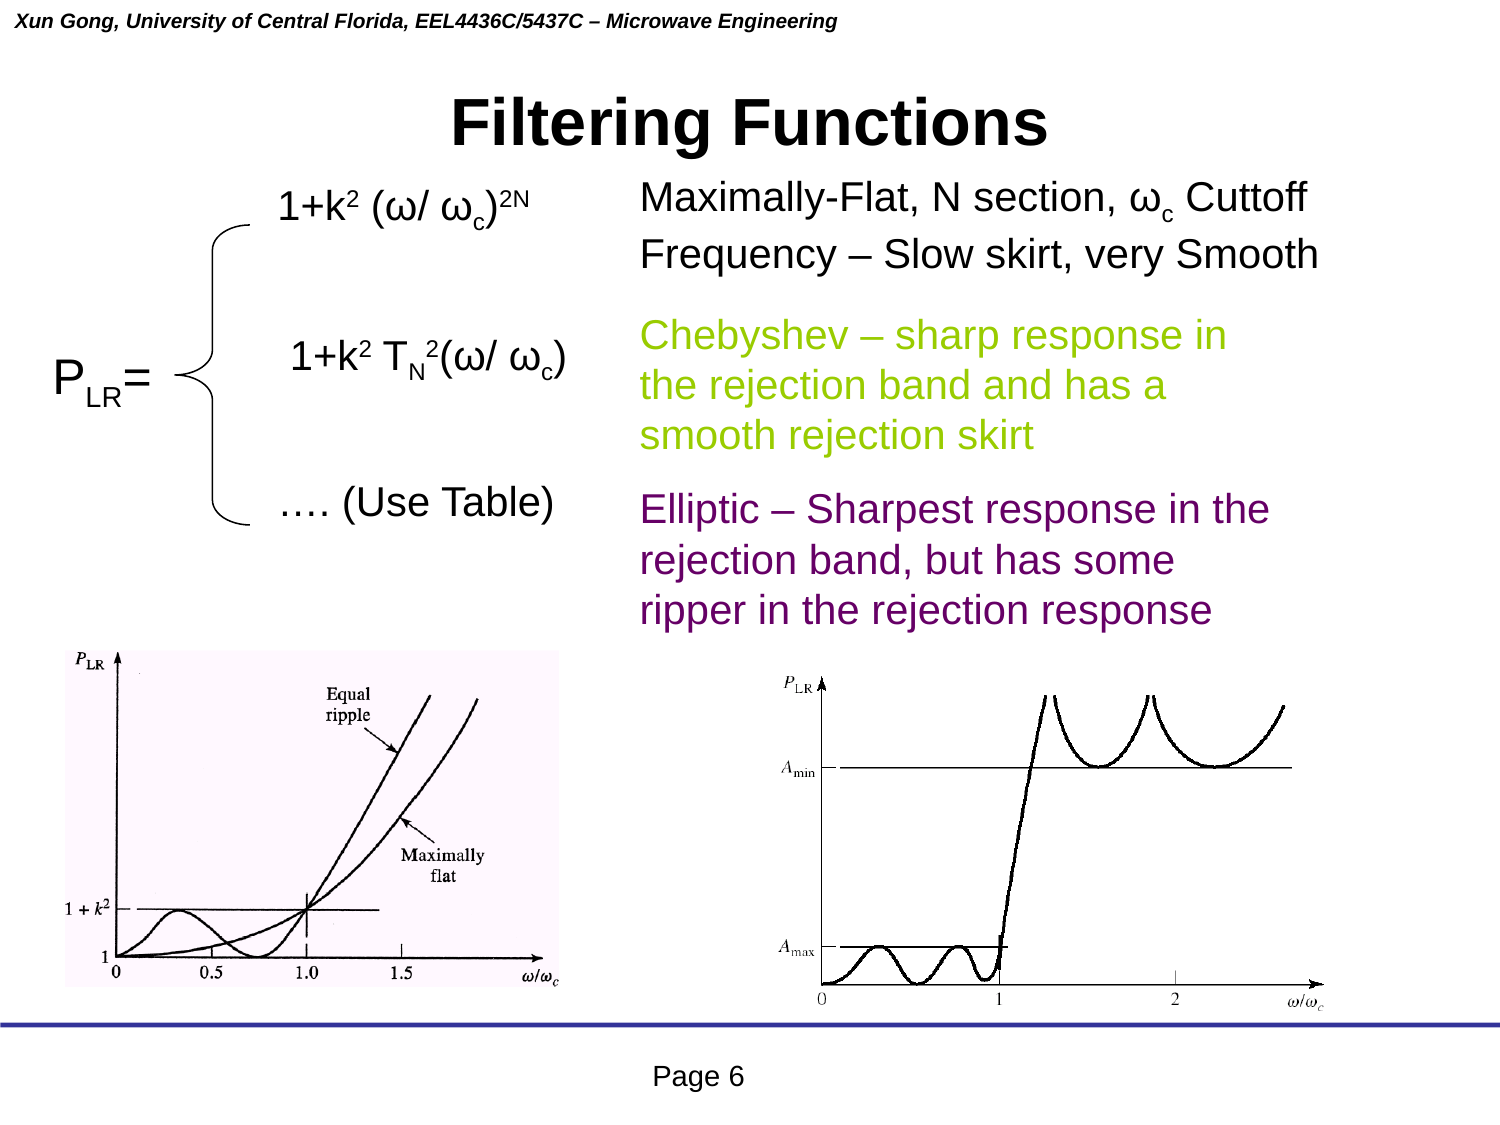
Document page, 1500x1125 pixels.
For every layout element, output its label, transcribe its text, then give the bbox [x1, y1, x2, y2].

text_box Elliptic – Sharpest response in the rejection band, but has some ripper in the rejection response [624, 474, 1300, 640]
text_box …. (Use Table) [262, 450, 625, 551]
text_box 1+k2 TN2(ω/ ωc) [274, 299, 624, 414]
text_box Maximally-Flat, N section, ωc Cuttoff Frequency – Slow skirt, very Smooth [624, 162, 1375, 285]
picture [37, 624, 580, 1008]
title Filtering Functions [75, 62, 1425, 175]
text_box 1+k2 (ω/ ωc)2N [262, 149, 575, 264]
picture [762, 649, 1349, 1022]
text_box PLR= [37, 337, 188, 421]
text_box Chebyshev – sharp response in the rejection band and has a smooth rejection skirt [624, 299, 1300, 465]
text_box [174, 224, 250, 525]
